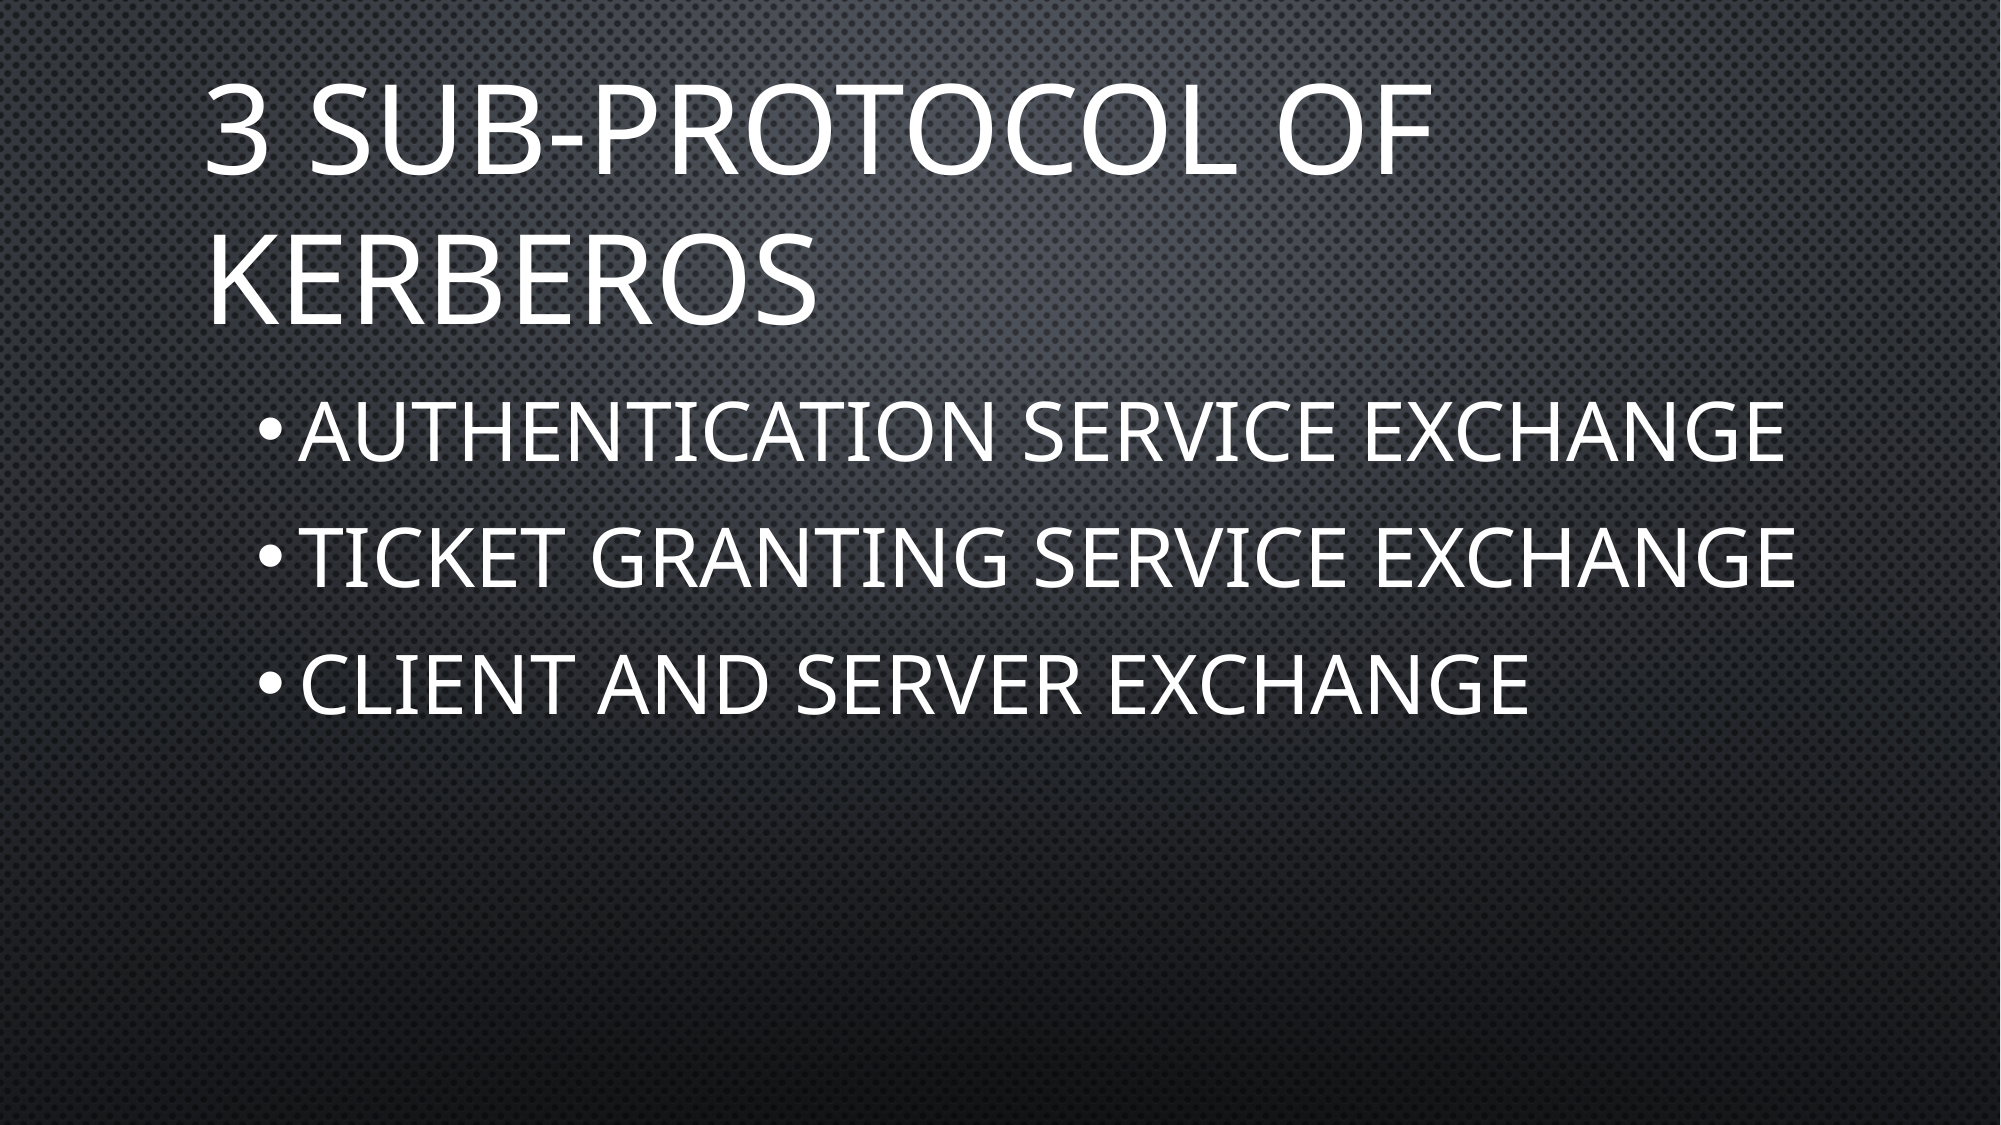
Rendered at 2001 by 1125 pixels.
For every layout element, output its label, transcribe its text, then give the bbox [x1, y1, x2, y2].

list 3 Sub-protocol of Kerberos [187, 0, 1813, 456]
text_box Authentication Service Exchange Ticket Granting Service Exchange Client and Server Exchange [241, 361, 1867, 875]
